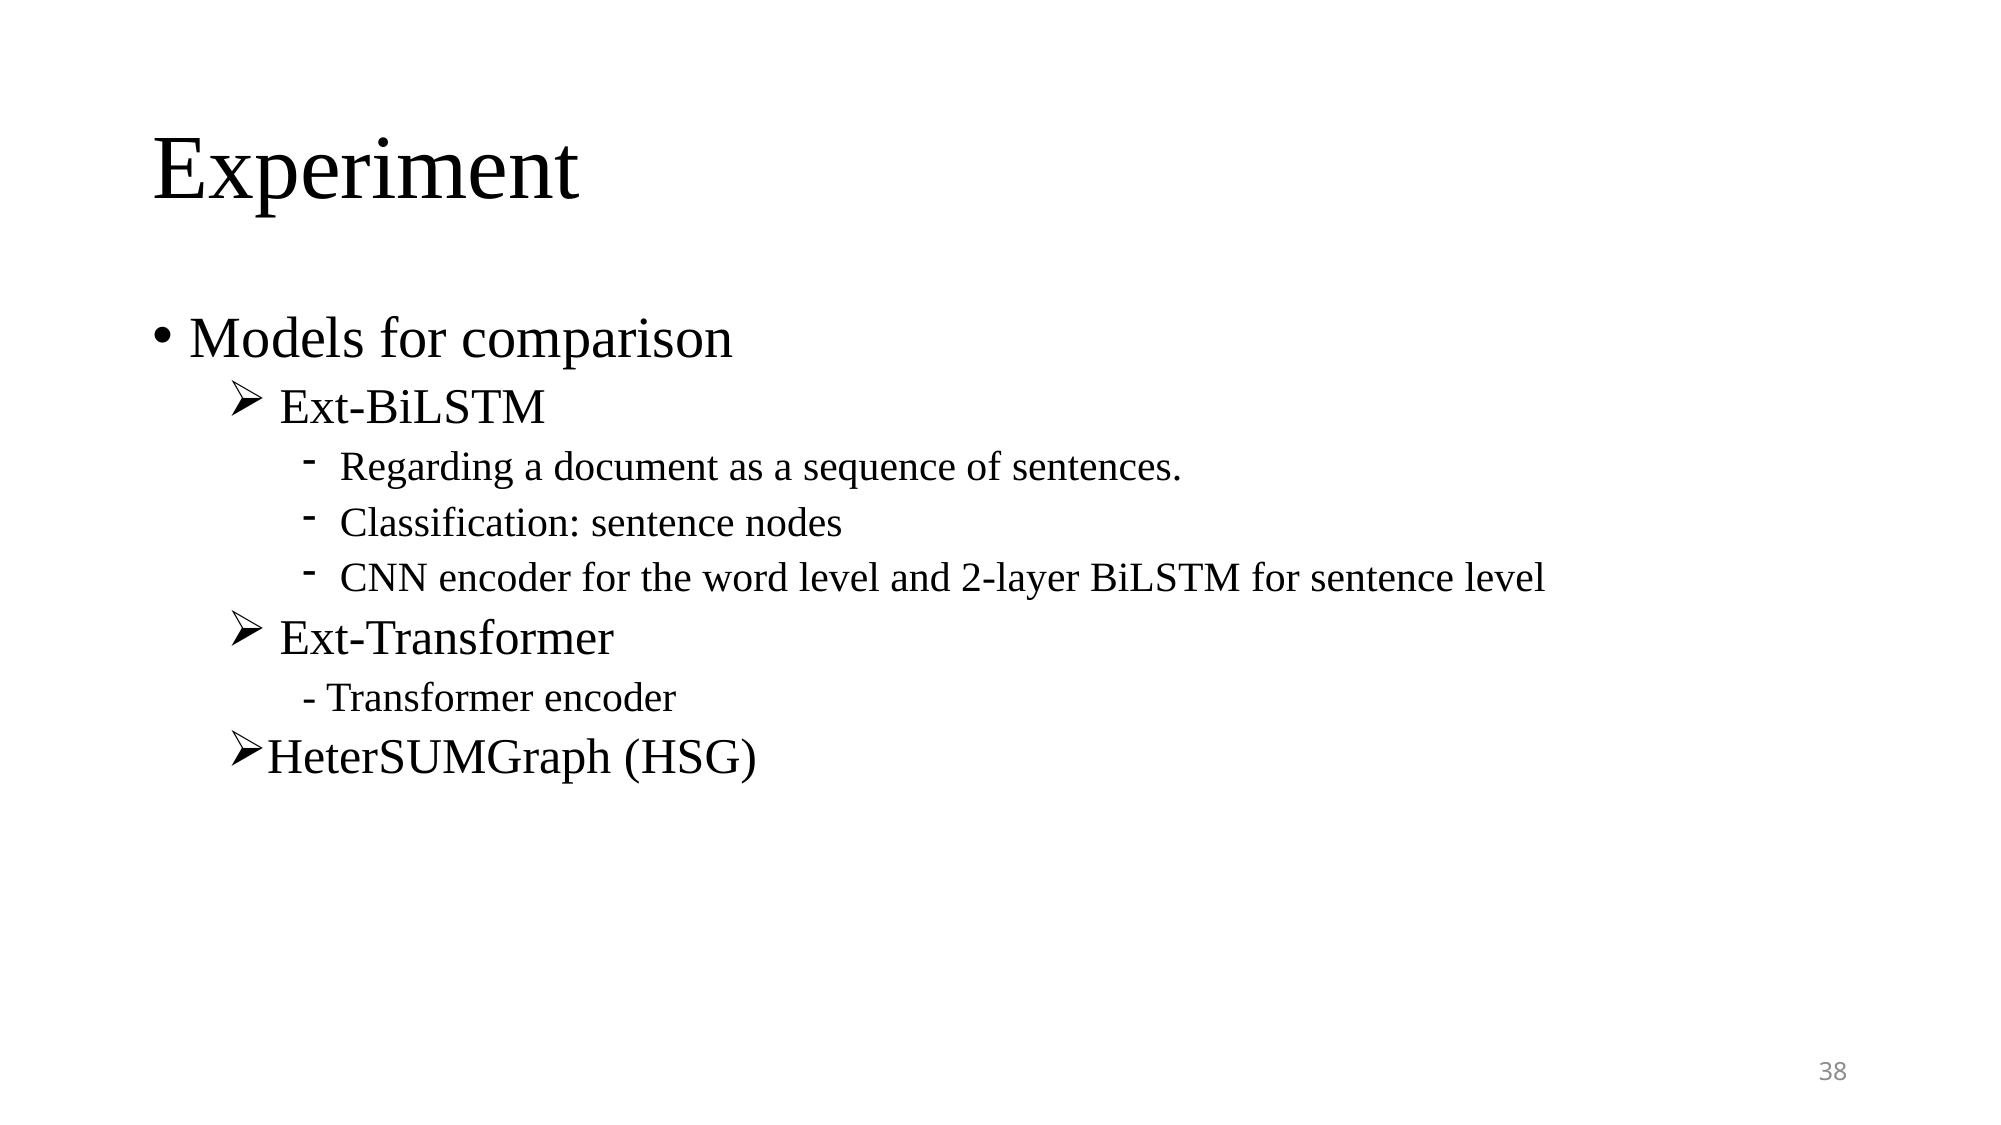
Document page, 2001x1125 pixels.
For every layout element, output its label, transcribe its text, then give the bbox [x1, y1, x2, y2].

list Models for comparison Ext-BiLSTM Regarding a document as a sequence of sentences. Classification: sentence nodes CNN encoder for the word level and 2-layer BiLSTM for sentence level Ext-Transformer - Transformer encoder HeterSUMGraph (HSG) [137, 299, 1863, 938]
slide_number 38 [1412, 1042, 1863, 1103]
title Experiment [137, 59, 1863, 278]
